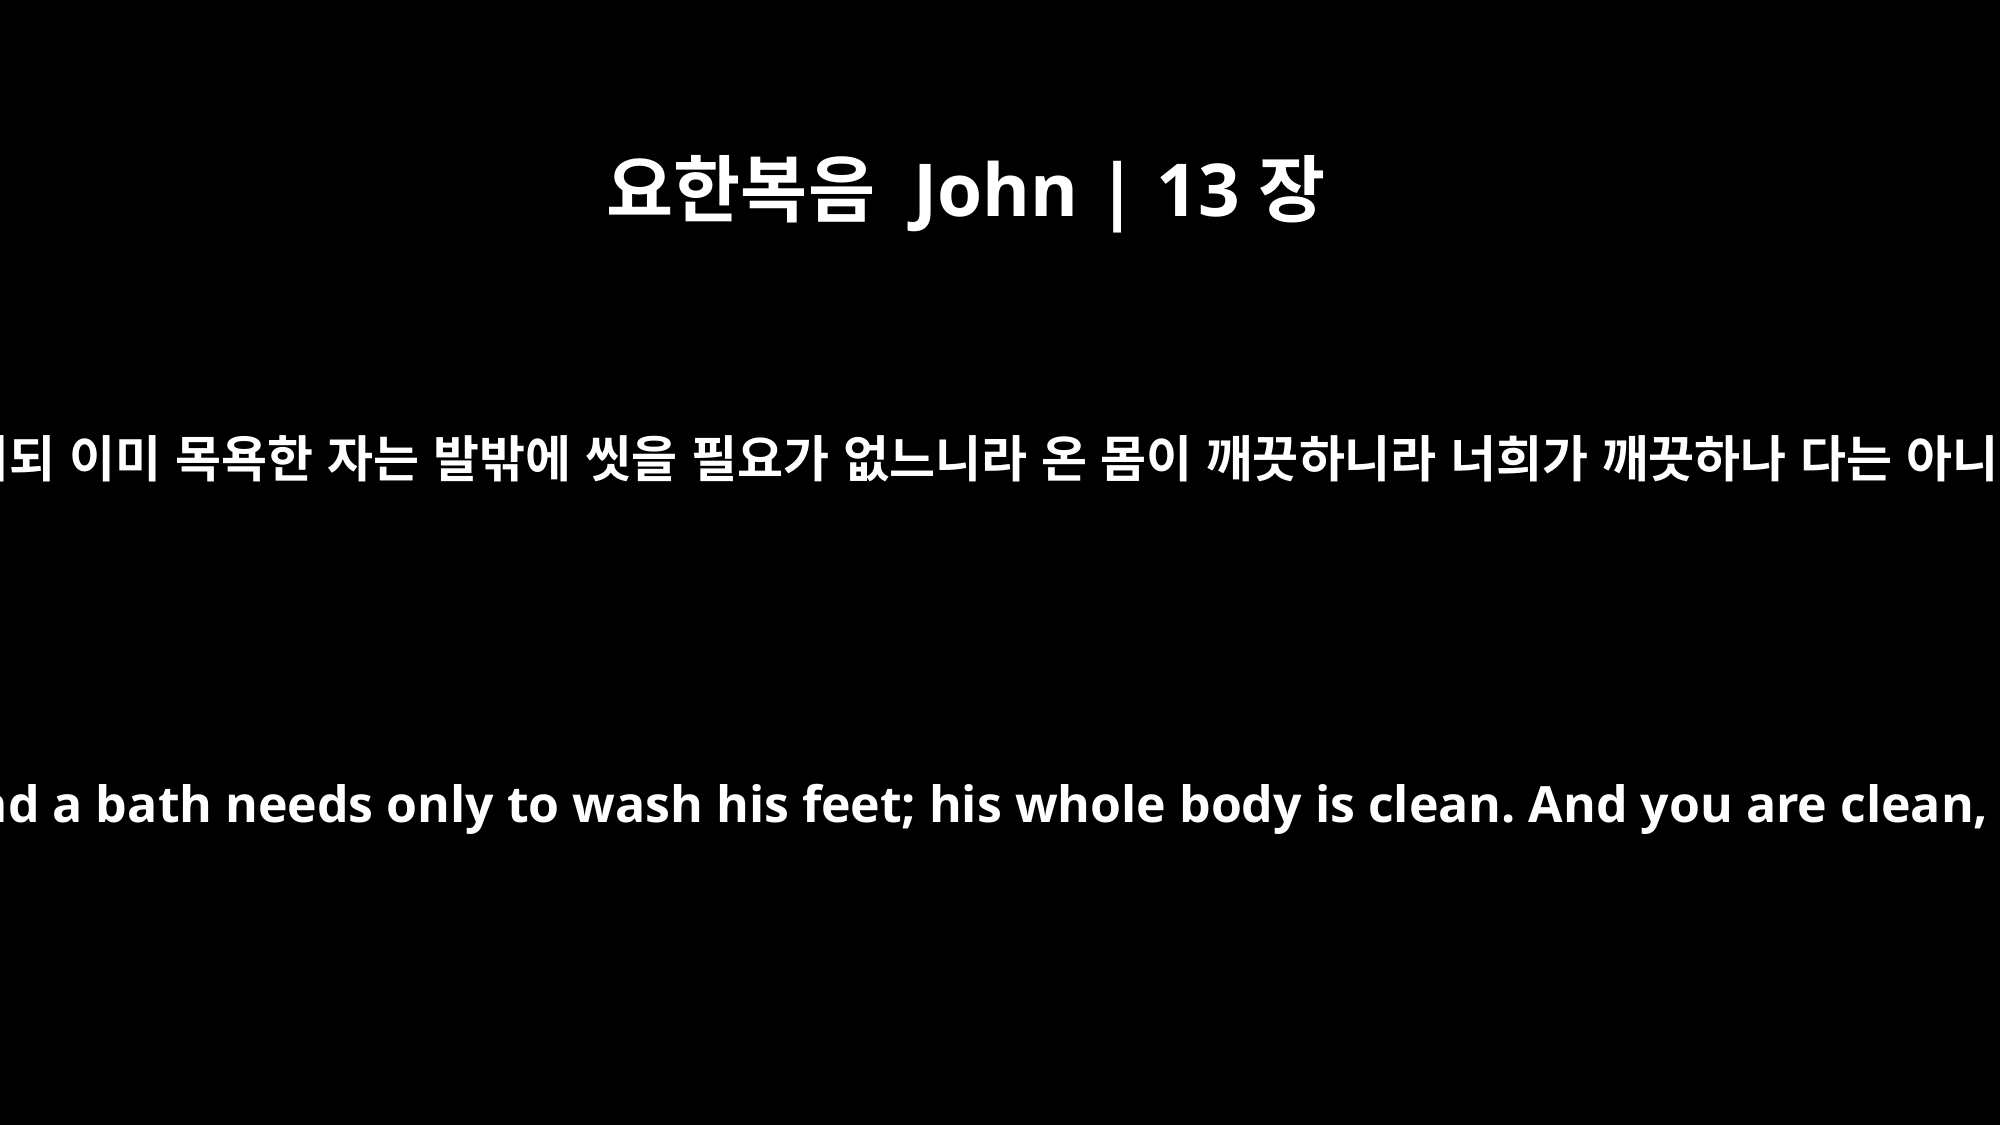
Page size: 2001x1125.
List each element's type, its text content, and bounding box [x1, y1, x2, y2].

text_box 10 예수께서 이르시되 이미 목욕한 자는 발밖에 씻을 필요가 없느니라 온 몸이 깨끗하니라 너희가 깨끗하나 다는 아니니라 하시니 [0, 359, 2000, 495]
text_box Jesus answered, "A person who has had a bath needs only to wash his feet; his whole body is clean. And you are clean, though not every one of you." [0, 764, 2000, 840]
text_box 요한복음 John | 13장 [591, 136, 1341, 239]
